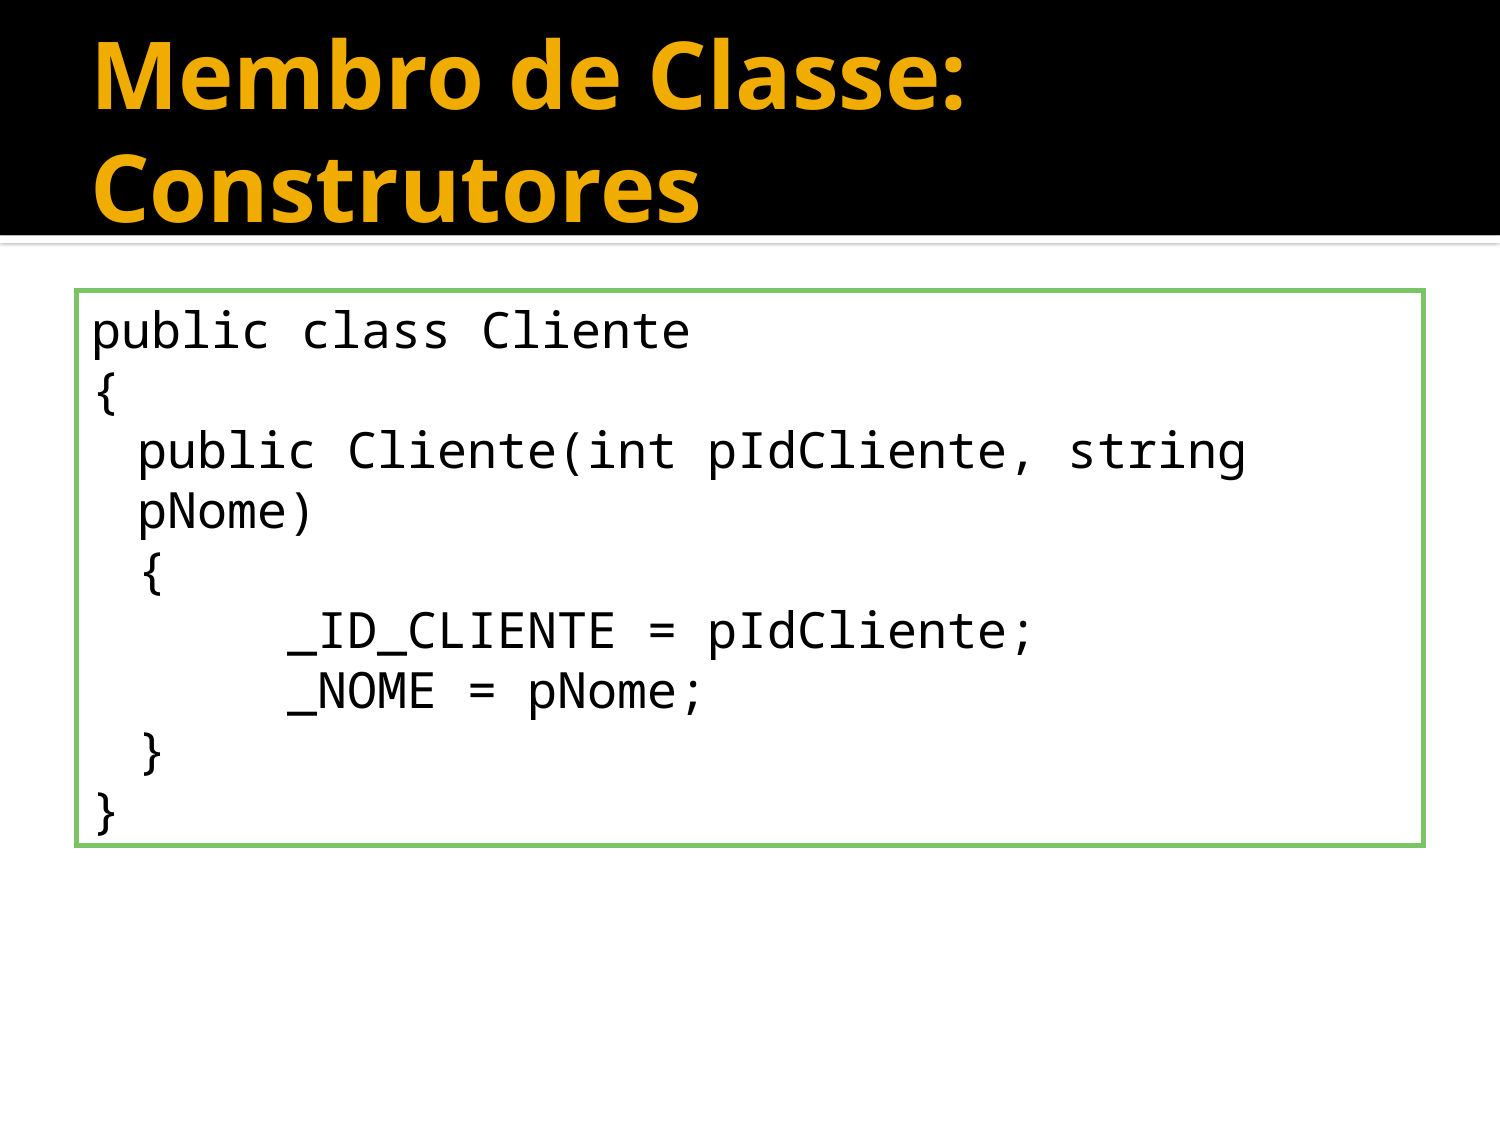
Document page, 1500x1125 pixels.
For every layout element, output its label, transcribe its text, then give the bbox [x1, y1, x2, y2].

text_box public class Cliente { public Cliente(int pIdCliente, string pNome) { _ID_CLIENTE = pIdCliente; _NOME = pNome; } } [76, 290, 1424, 846]
title Membro de Classe: Construtores [75, 25, 1425, 231]
